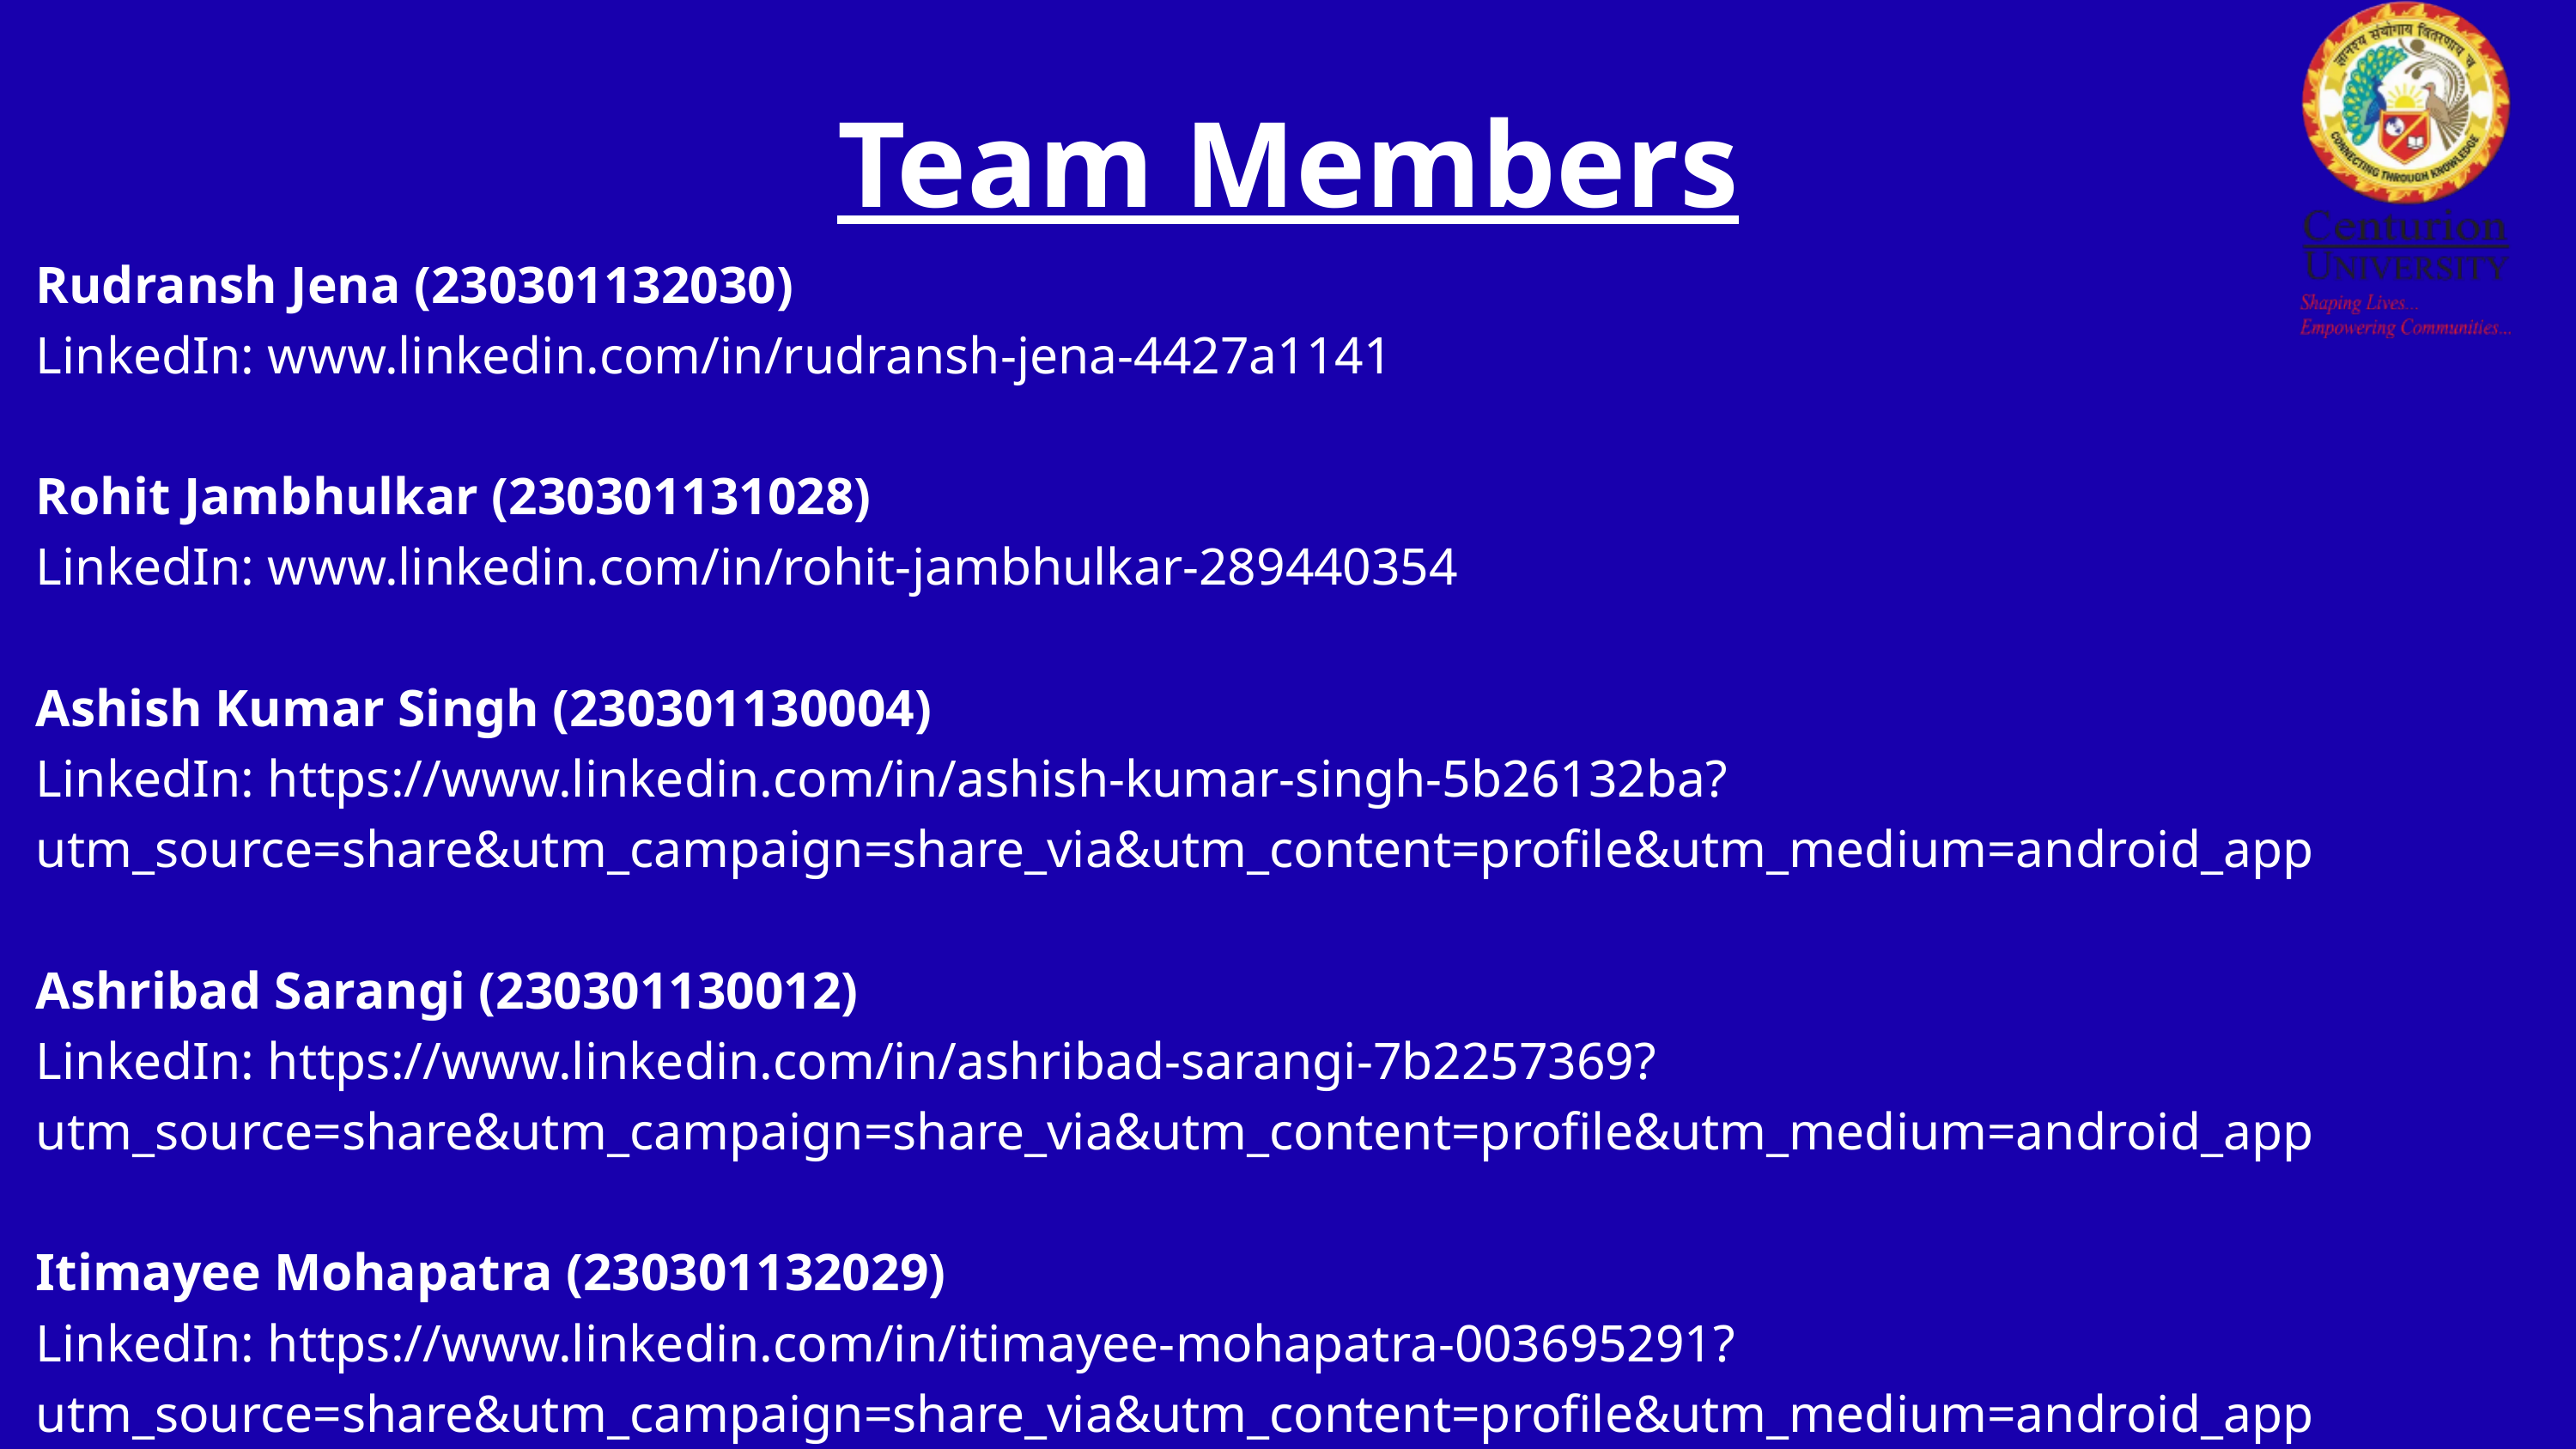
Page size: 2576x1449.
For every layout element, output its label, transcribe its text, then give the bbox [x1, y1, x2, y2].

text_box [2234, 0, 2576, 341]
text_box Team Members [789, 42, 1787, 231]
text_box Rudransh Jena (230301132030) LinkedIn: www.linkedin.com/in/rudransh-jena-4427a1141 Rohit Jambhulkar (230301131028) LinkedIn: www.linkedin.com/in/rohit-jambhulkar-289440354 Ashish Kumar Singh (230301130004) LinkedIn: https://www.linkedin.com/in/ashish-kumar-singh-5b26132ba?utm_source=share&utm_campaign=share_via&utm_content=profile&utm_medium=android_app Ashribad Sarangi (230301130012) LinkedIn: https://www.linkedin.com/in/ashribad-sarangi-7b2257369?utm_source=share&utm_campaign=share_via&utm_content=profile&utm_medium=android_app Itimayee Mohapatra (230301132029) LinkedIn: https://www.linkedin.com/in/itimayee-mohapatra-003695291?utm_source=share&utm_campaign=share_via&utm_content=profile&utm_medium=android_app [35, 242, 2576, 1443]
